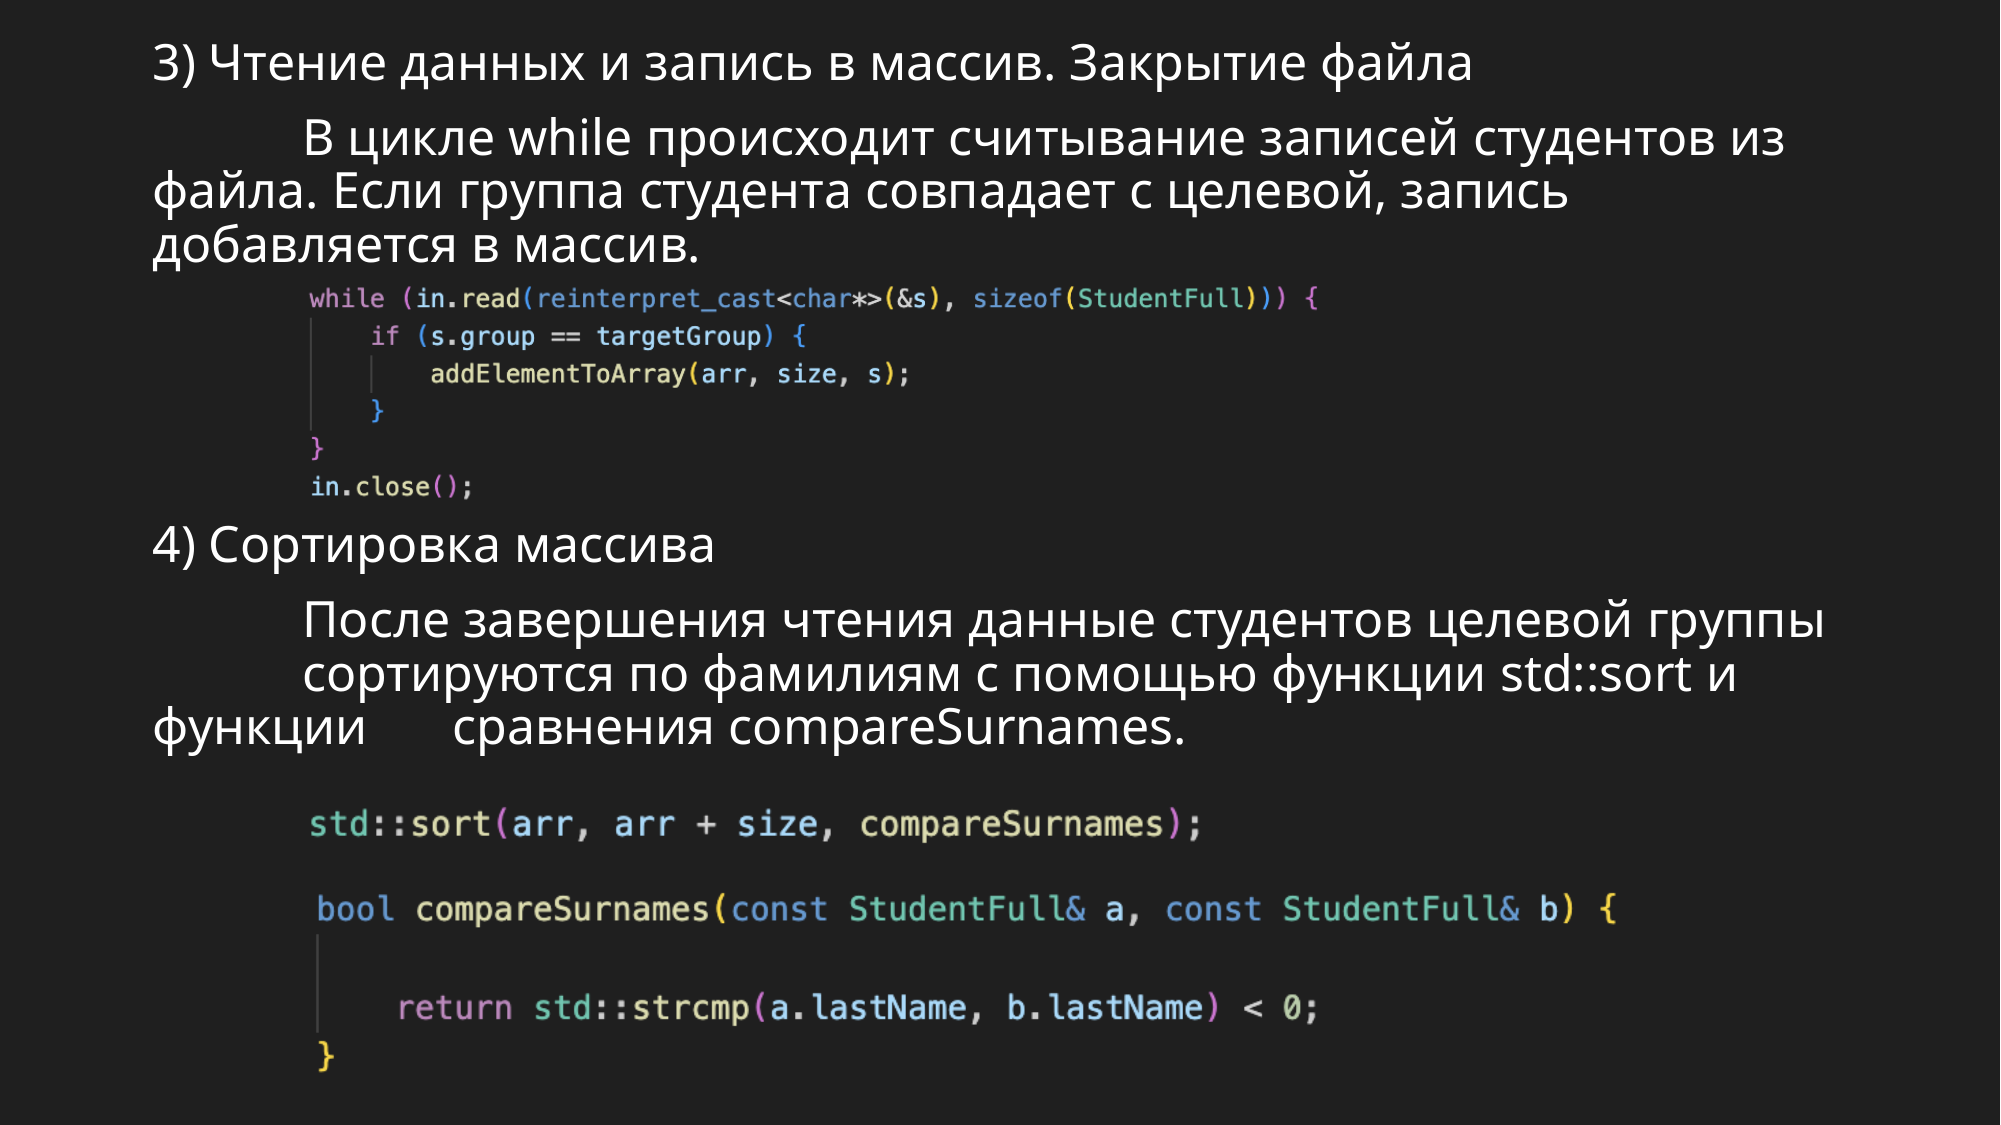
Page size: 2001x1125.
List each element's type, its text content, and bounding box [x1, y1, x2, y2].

picture [289, 277, 1341, 508]
list 3) Чтение данных и запись в массив. Закрытие файла В цикле while происходит считывание записей студентов из файла. Если группа студента совпадает с целевой, запись добавляется в массив. 4) Сортировка массива После завершения чтения данные студентов целевой группы сортируются по фамилиям с помощью функции std::sort и функции сравнения compareSurnames. [137, 29, 1863, 1125]
picture [289, 884, 1643, 1096]
picture [289, 793, 1226, 857]
